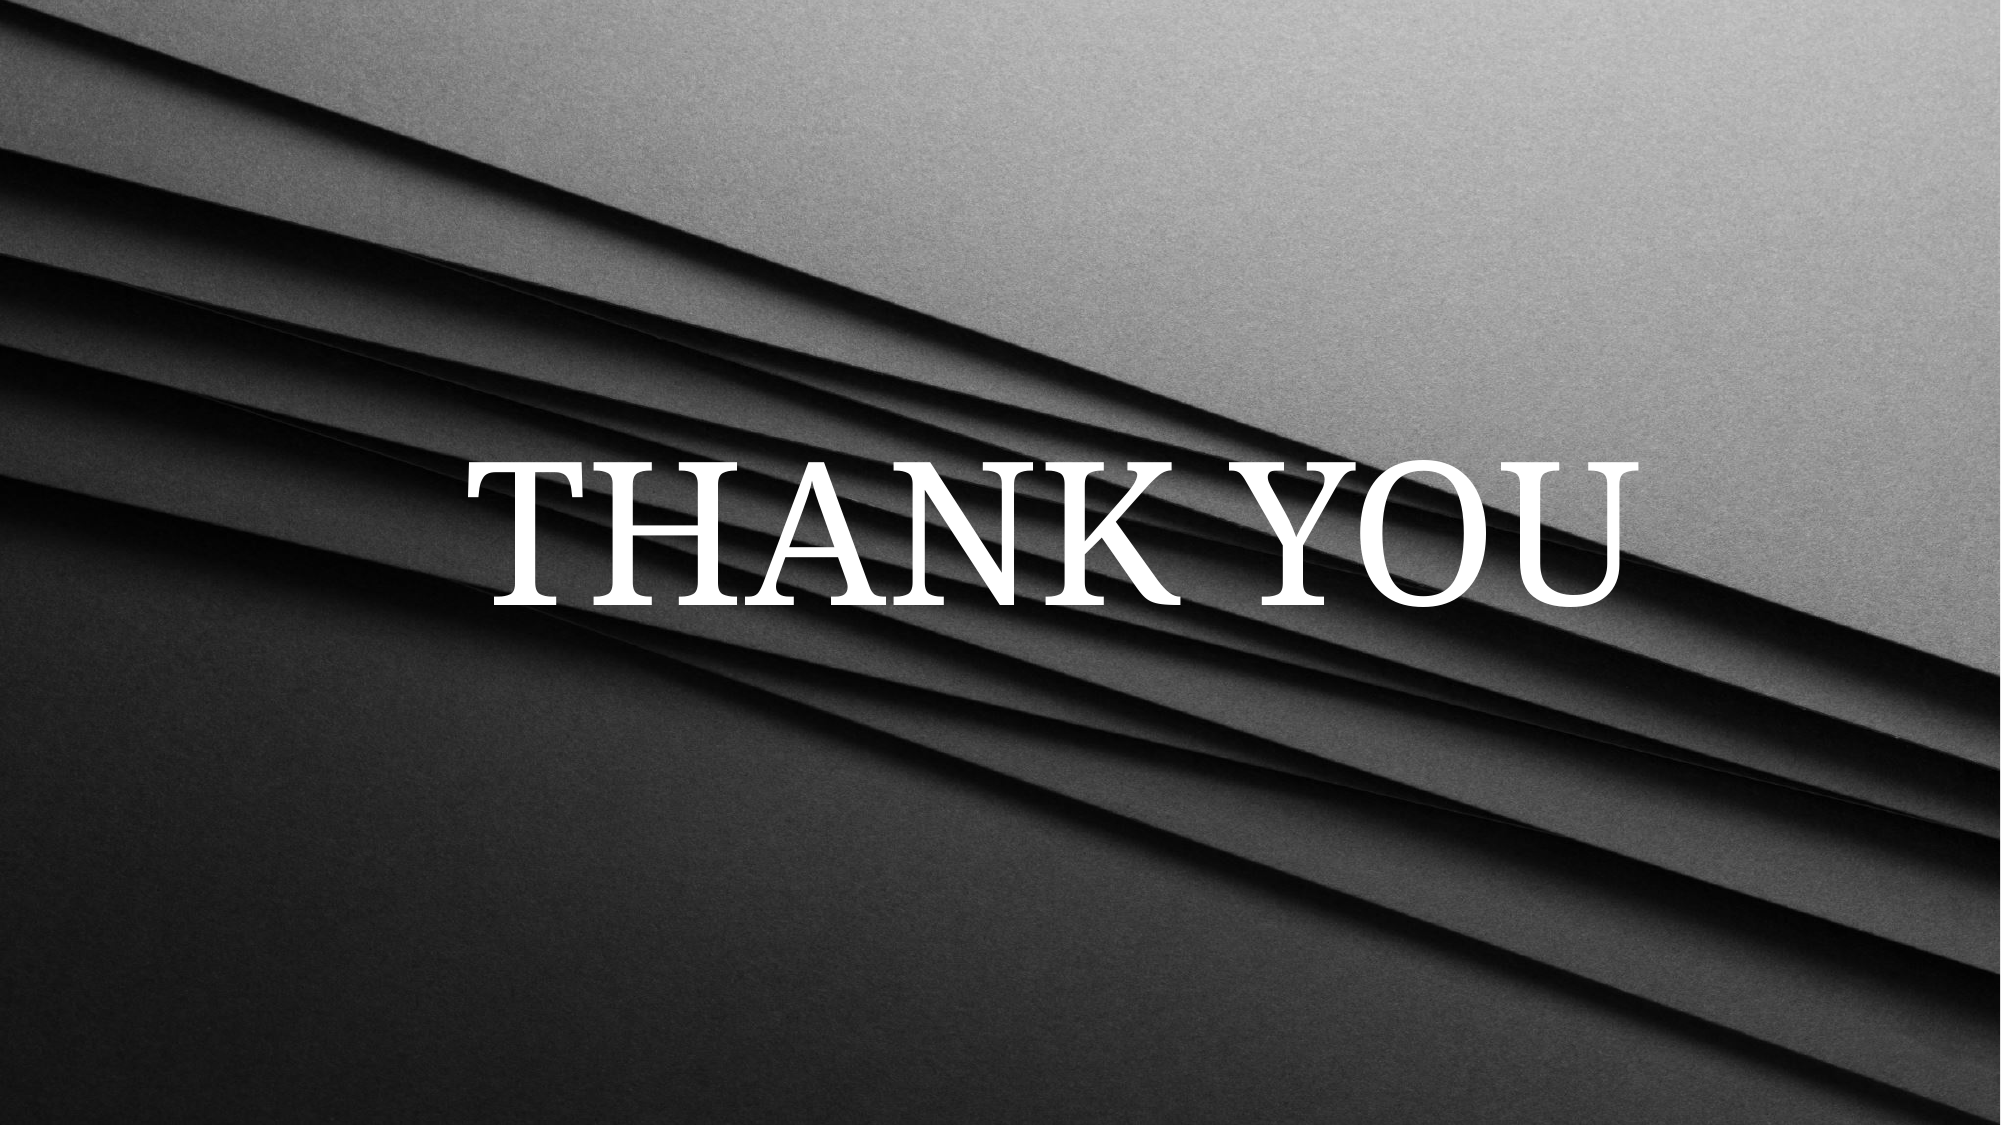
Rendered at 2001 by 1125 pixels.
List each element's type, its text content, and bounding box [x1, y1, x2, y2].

text_box THANK YOU [449, 398, 1709, 653]
picture [0, 0, 2001, 1125]
